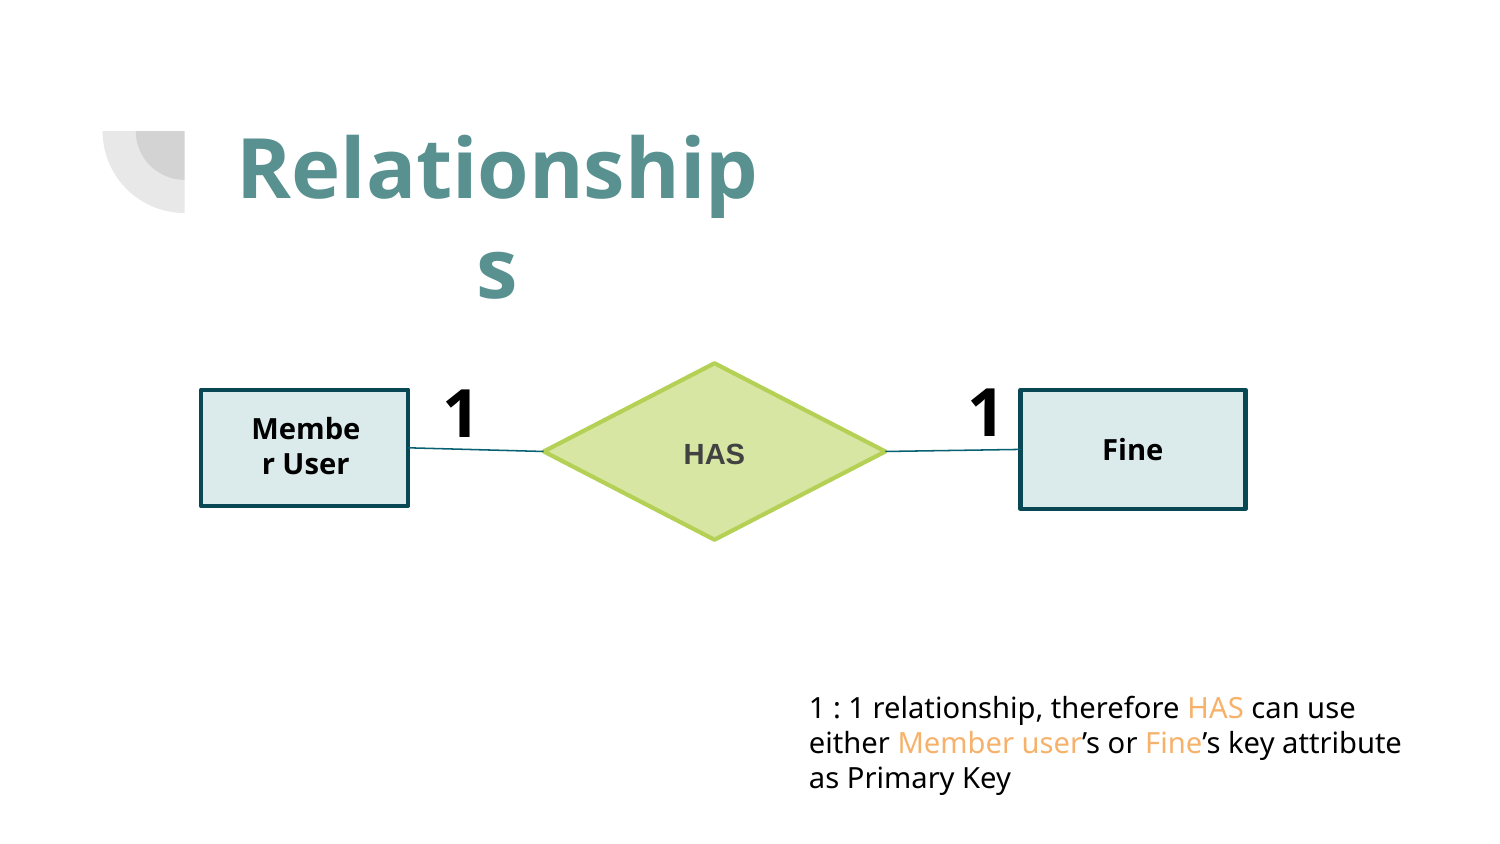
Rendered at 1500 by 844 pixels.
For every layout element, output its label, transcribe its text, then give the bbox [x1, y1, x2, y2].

text_box Member User [229, 402, 382, 488]
text_box [546, 363, 882, 540]
text_box 1 : 1 relationship, therefore HAS can use either Member user’s or Fine’s key attribute as Primary Key [793, 674, 1427, 810]
text_box 1 [427, 363, 507, 446]
text_box [1020, 389, 1246, 509]
text_box Relationships [200, 107, 794, 323]
text_box HAS [620, 428, 809, 478]
text_box [200, 389, 409, 506]
text_box 1 [952, 361, 1033, 457]
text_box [408, 447, 544, 452]
text_box Fine [1056, 424, 1209, 475]
